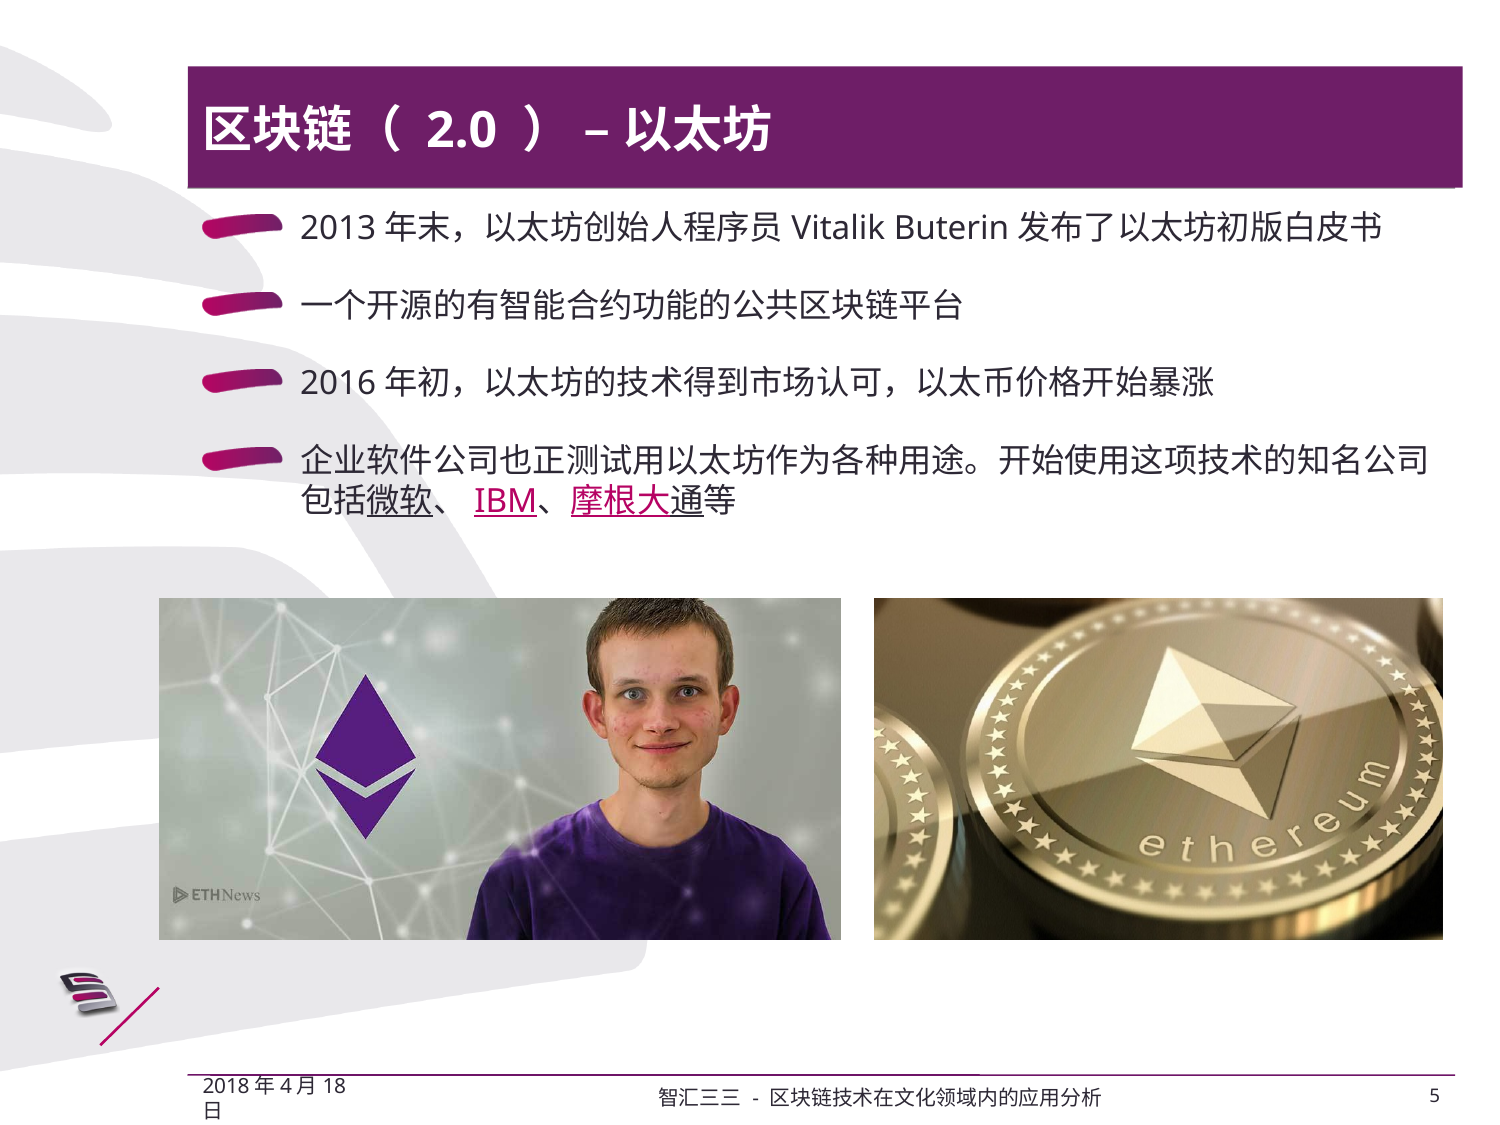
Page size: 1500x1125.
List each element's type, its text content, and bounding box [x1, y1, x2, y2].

title 区块链（ 2.0 ） – 以太坊 [187, 66, 1463, 188]
picture [202, 214, 283, 239]
footer 智汇三三 - 区块链技术在文化领域内的应用分析 [383, 1077, 1376, 1118]
picture [874, 598, 1443, 940]
picture [202, 369, 283, 393]
slide_number 5 [1390, 1077, 1456, 1116]
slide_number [187, 1077, 372, 1118]
list 2013年末，以太坊创始人程序员Vitalik Buterin发布了以太坊初版白皮书 一个开源的有智能合约功能的公共区块链平台 2016年初，以太坊的技术得到市场认可，以太币价格开始暴涨 企业软件公司也正测试用以太坊作为各种用途。开始使用这项技术的知名公司包括微软、IBM、摩根大通等 [187, 199, 1463, 1035]
picture [202, 447, 283, 471]
picture [0, 0, 841, 1125]
picture [202, 292, 283, 316]
